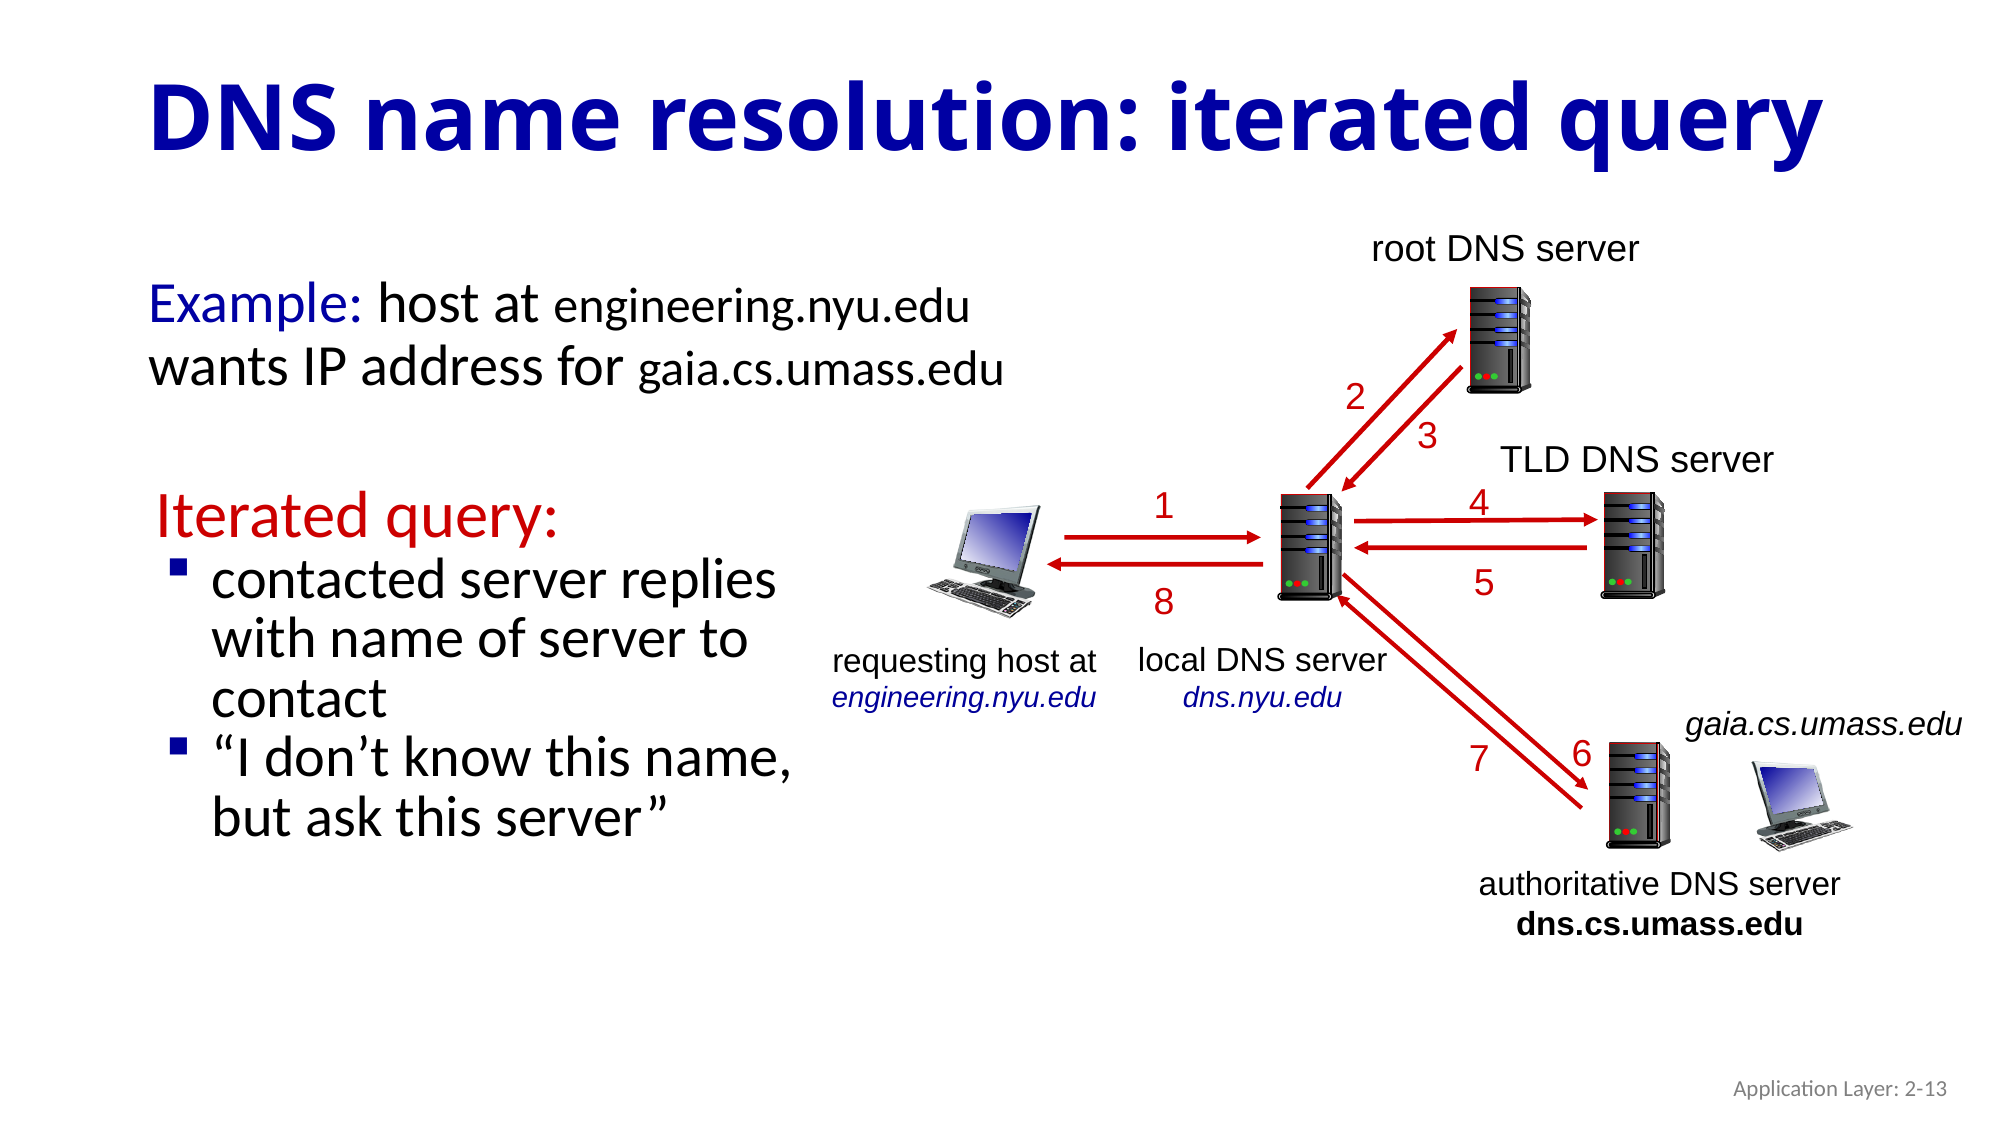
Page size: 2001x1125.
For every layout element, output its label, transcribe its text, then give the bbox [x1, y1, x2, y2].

text_box 6 [1556, 721, 1608, 782]
text_box 5 [1458, 550, 1510, 611]
text_box [1064, 531, 1261, 544]
text_box 8 [1138, 569, 1190, 629]
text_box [1108, 631, 1417, 722]
text_box [1381, 328, 1458, 411]
text_box 1 [1138, 473, 1190, 534]
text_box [1601, 492, 1666, 599]
text_box requesting host at engineering.nyu.edu [817, 631, 1108, 721]
text_box [1046, 558, 1264, 571]
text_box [1748, 757, 1878, 859]
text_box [1467, 287, 1532, 393]
text_box TLD DNS server [1472, 427, 1803, 488]
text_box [1606, 742, 1671, 848]
text_box Iterated query: contacted server replies with name of server to contact “I don’t know this name, but ask this server” [140, 463, 813, 893]
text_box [1278, 494, 1343, 600]
text_box [1354, 541, 1587, 554]
slide_number Application Layer: 2-13 [1512, 1056, 1963, 1117]
text_box 4 [1453, 470, 1505, 531]
text_box [1338, 596, 1379, 631]
text_box root DNS server [1340, 216, 1671, 277]
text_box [899, 500, 1045, 627]
text_box 7 [1453, 726, 1505, 787]
title DNS name resolution: iterated query [131, 47, 1856, 195]
text_box [1341, 428, 1402, 492]
text_box [1505, 513, 1598, 526]
text_box [1417, 638, 1589, 790]
text_box gaia.cs.umass.edu [1670, 695, 1979, 750]
text_box authoritative DNS server dns.cs.umass.edu [1463, 855, 1857, 950]
text_box 3 [1402, 403, 1453, 464]
text_box Example: host at engineering.nyu.edu wants IP address for gaia.cs.umass.edu [112, 265, 1042, 440]
text_box 2 [1330, 364, 1381, 425]
